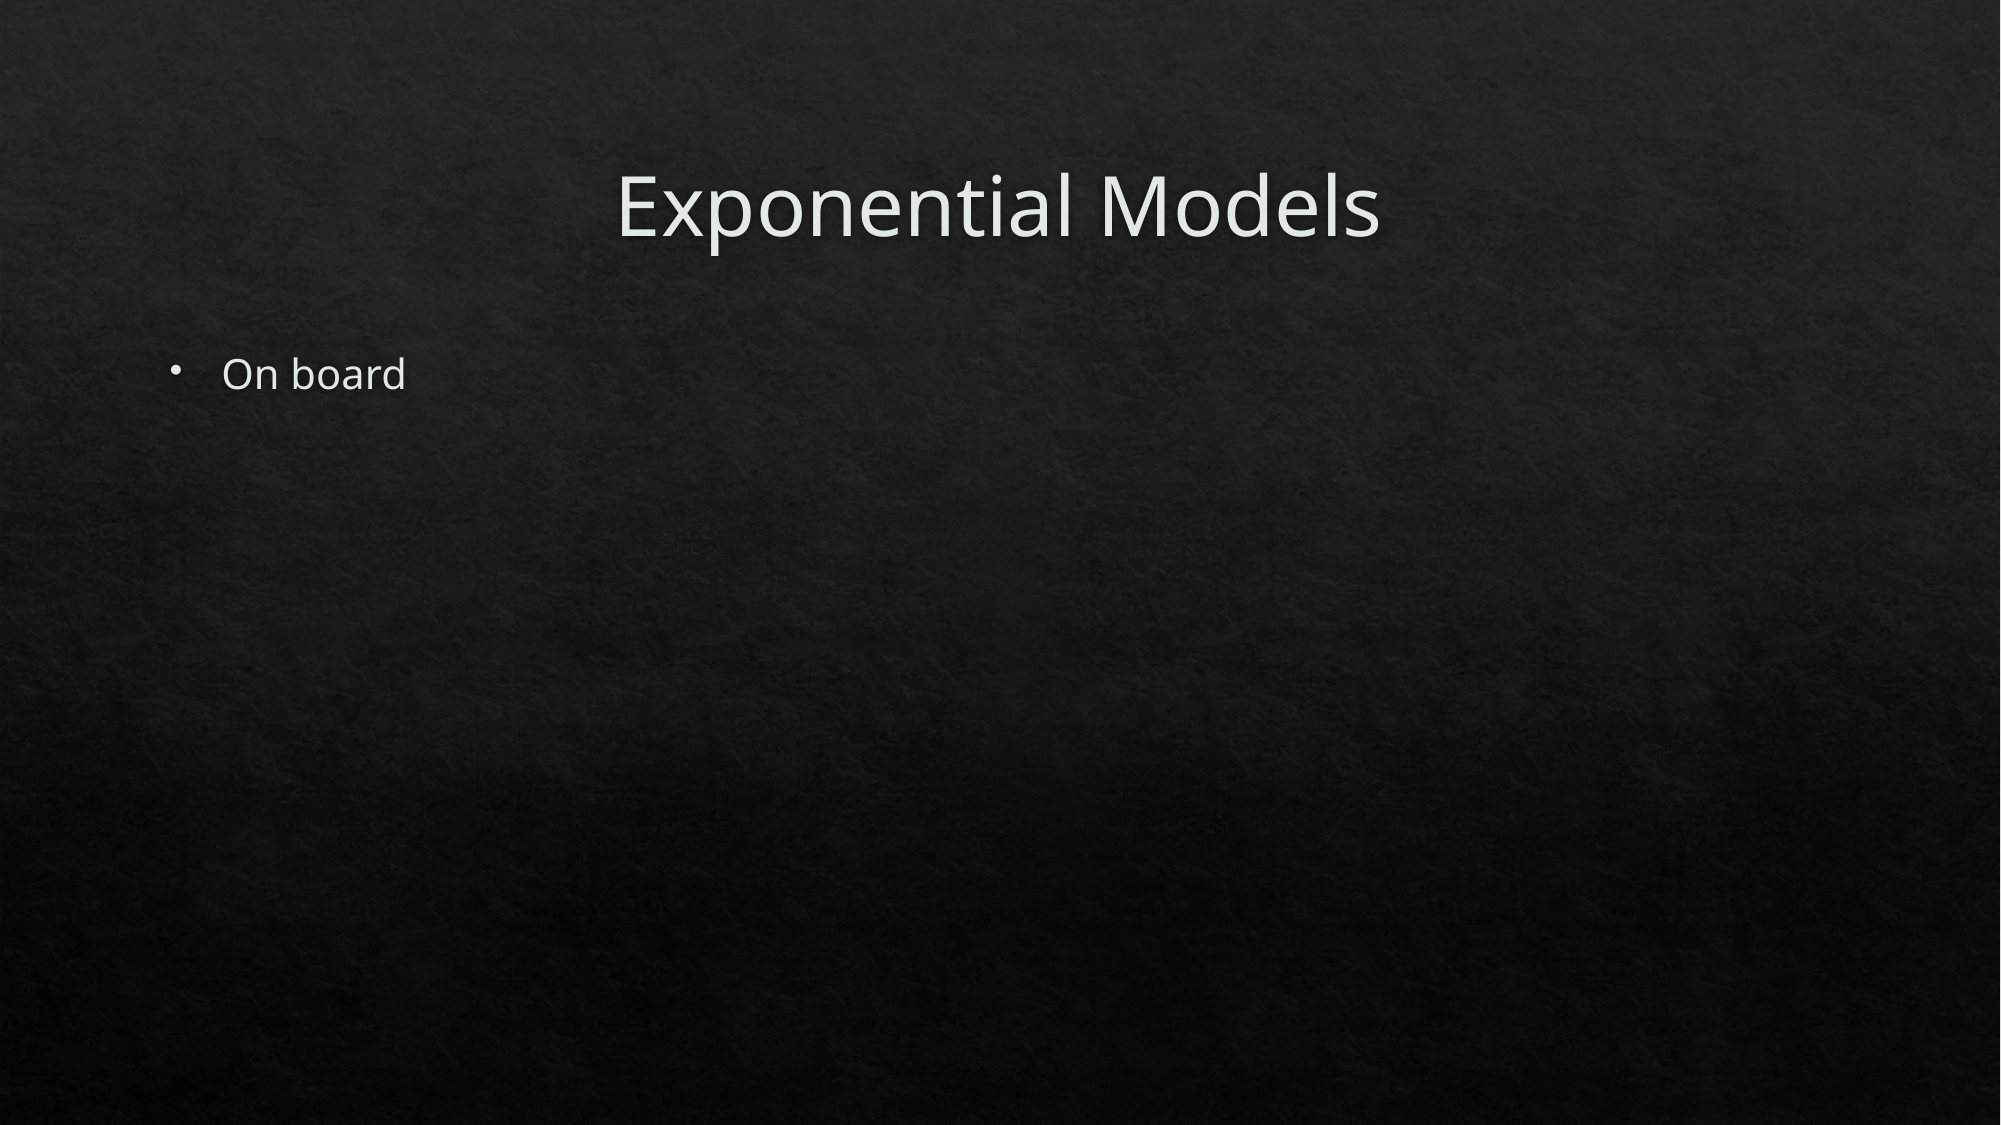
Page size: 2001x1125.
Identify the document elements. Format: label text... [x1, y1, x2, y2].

title Exponential Models [149, 99, 1849, 307]
list On board [149, 340, 1849, 950]
